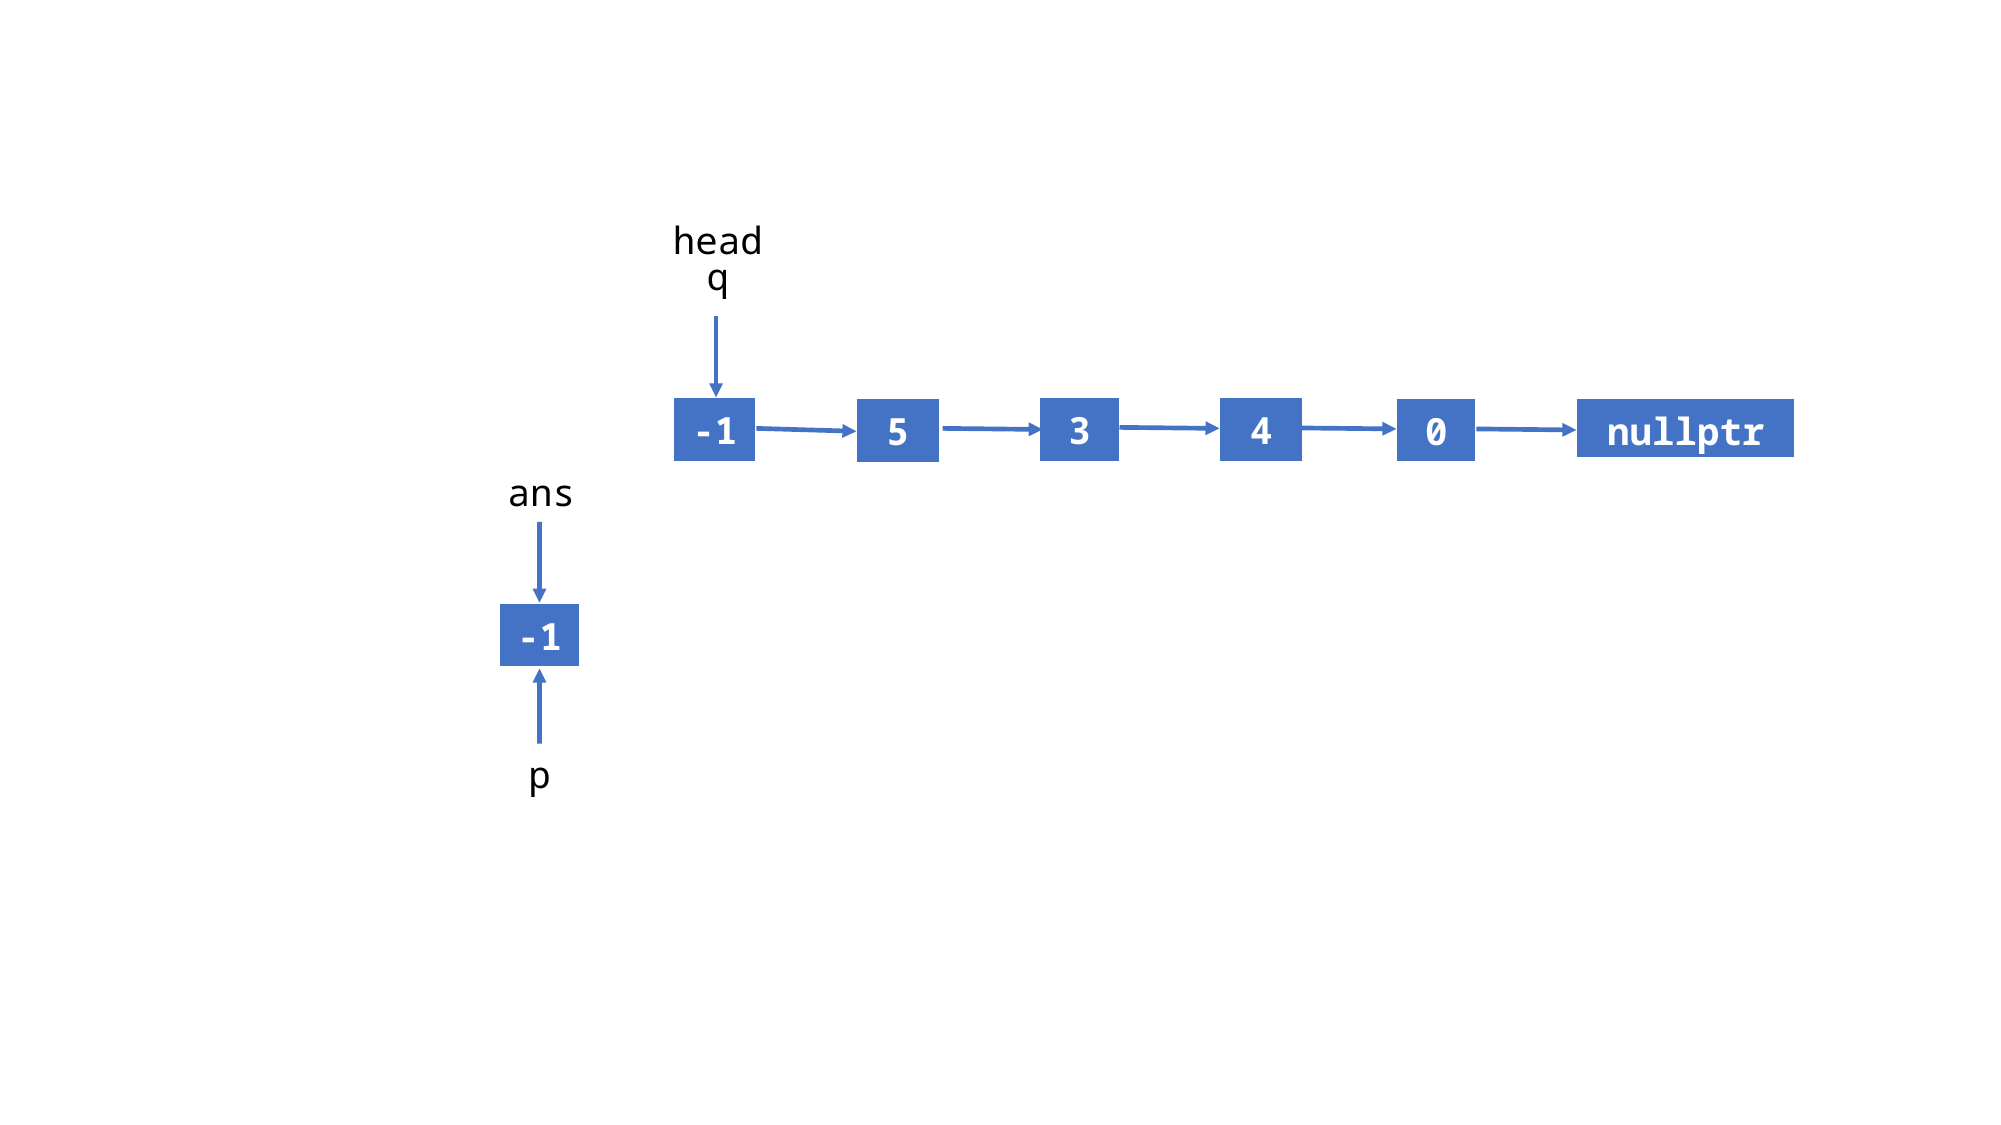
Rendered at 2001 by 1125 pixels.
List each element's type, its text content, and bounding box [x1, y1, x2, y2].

table_header -1 [500, 604, 579, 666]
table_header 5 [857, 399, 939, 462]
text_box p [479, 743, 600, 804]
text_box ans [481, 461, 602, 522]
table_header 3 [1040, 398, 1119, 461]
text_box q [657, 270, 778, 306]
table_header 4 [1220, 398, 1302, 461]
table_header -1 [674, 398, 755, 461]
text_box head [629, 210, 807, 270]
table_header 0 [1397, 399, 1475, 461]
table_header nullptr [1577, 399, 1794, 457]
